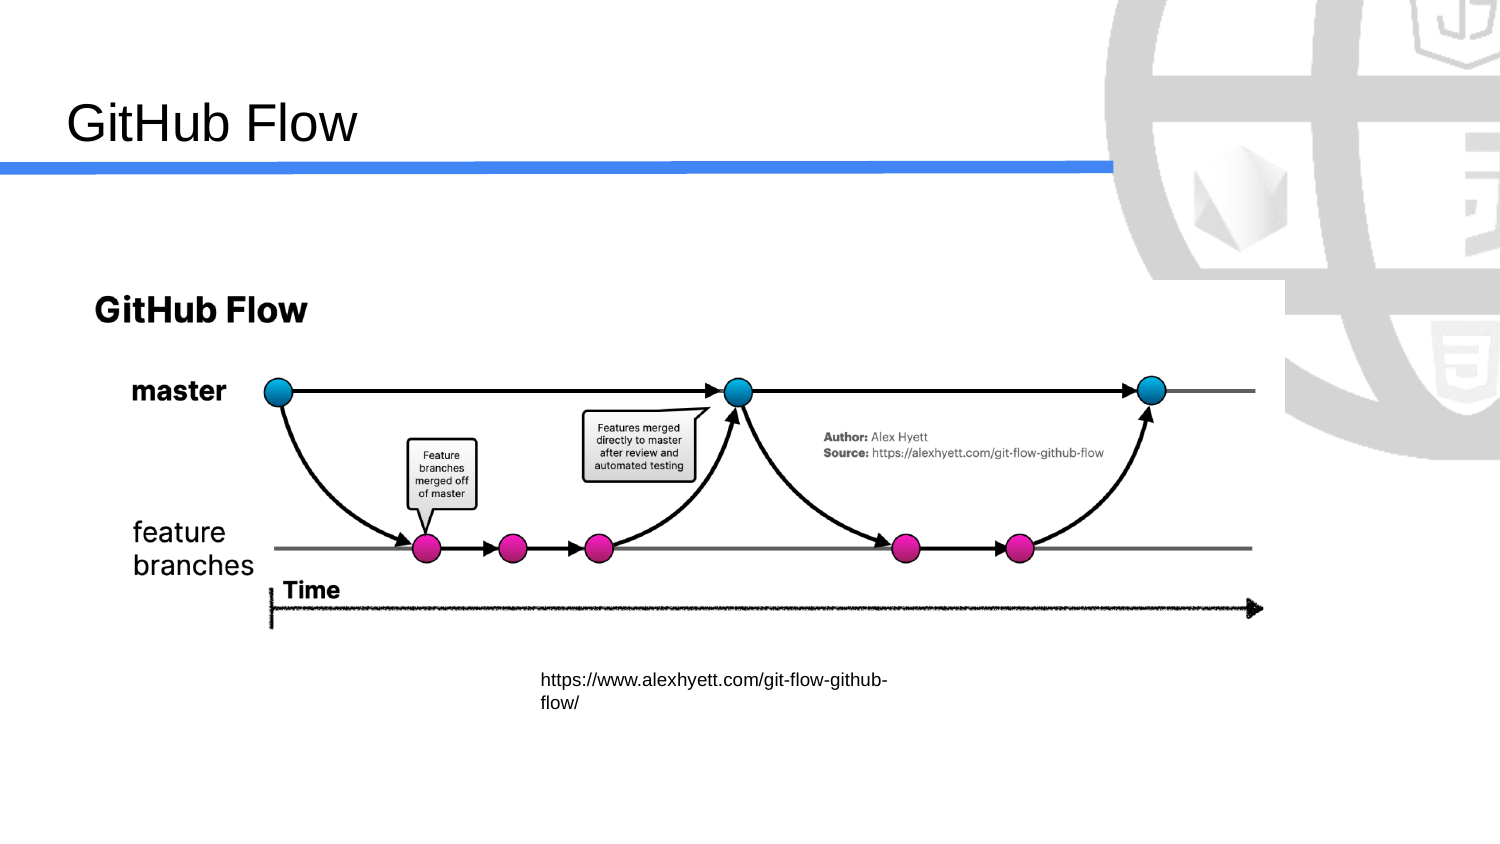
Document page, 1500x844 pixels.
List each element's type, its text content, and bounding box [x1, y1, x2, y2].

picture [84, 279, 1285, 662]
title GitHub Flow [51, 72, 1449, 167]
text_box https://www.alexhyett.com/git-flow-github-flow/ [525, 669, 930, 728]
